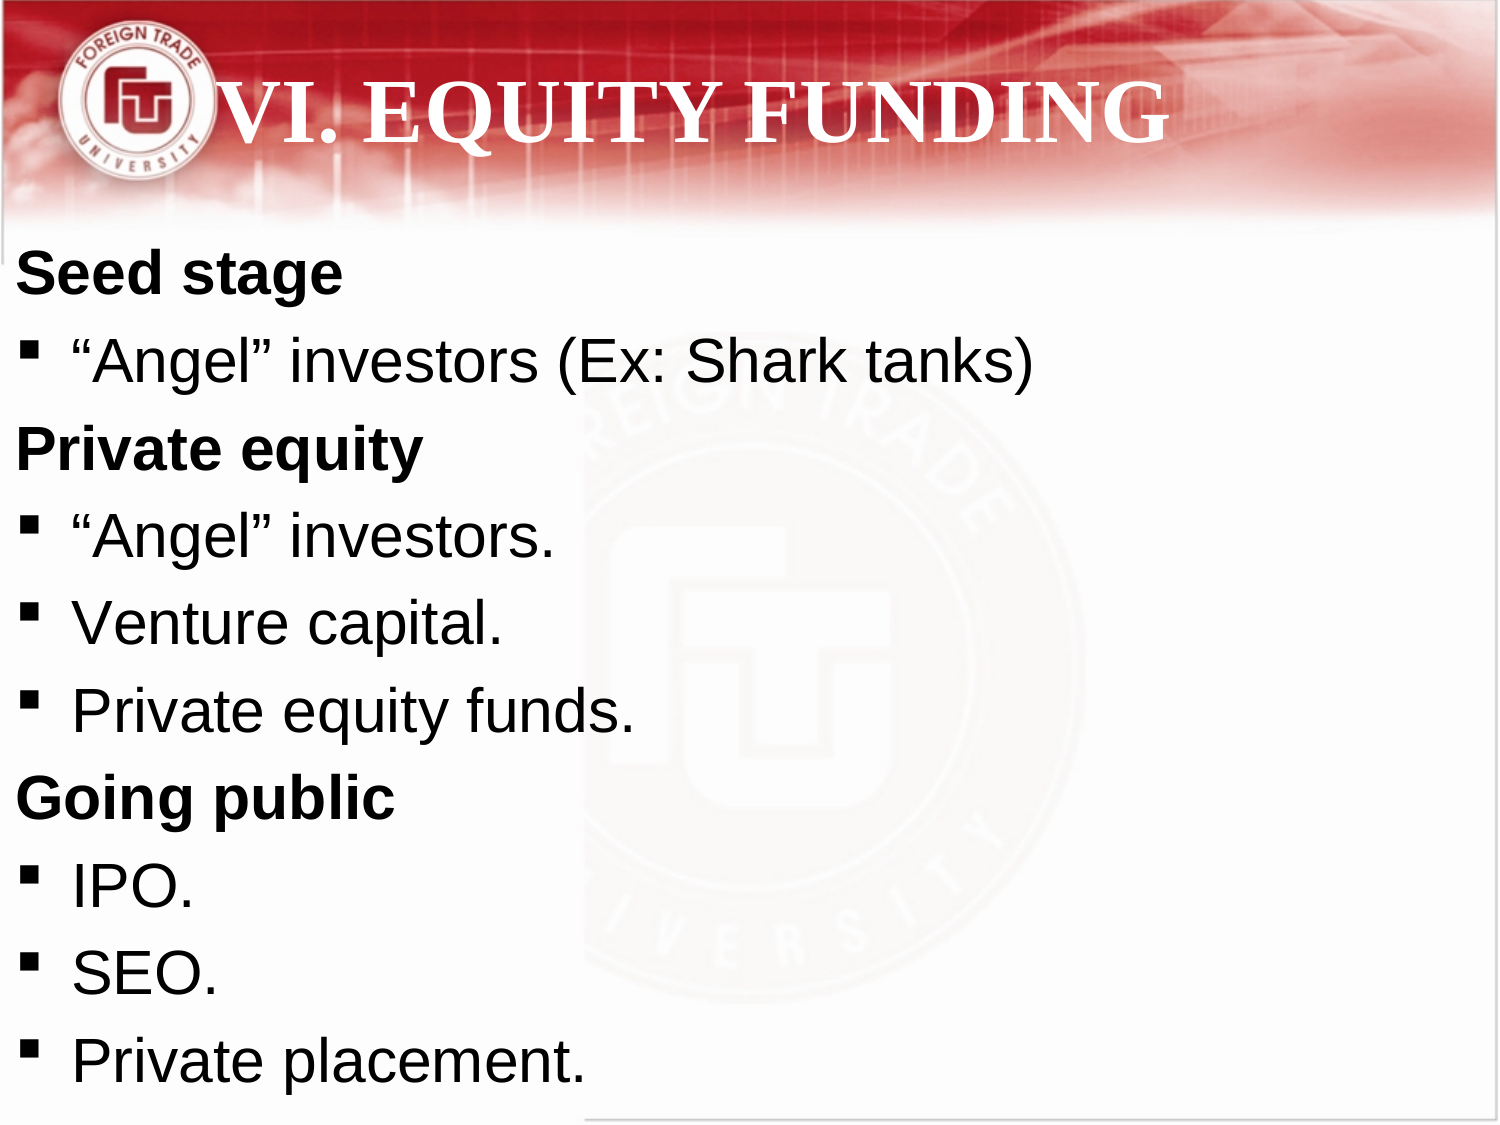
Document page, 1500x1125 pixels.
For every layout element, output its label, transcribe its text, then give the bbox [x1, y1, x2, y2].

list Seed stage “Angel” investors (Ex: Shark tanks) Private equity “Angel” investors. Venture capital. Private equity funds. Going public IPO. SEO. Private placement. [0, 224, 1500, 996]
picture [0, 996, 1500, 1125]
picture [0, 0, 1500, 224]
title VI. EQUITY FUNDING [199, 23, 1500, 188]
